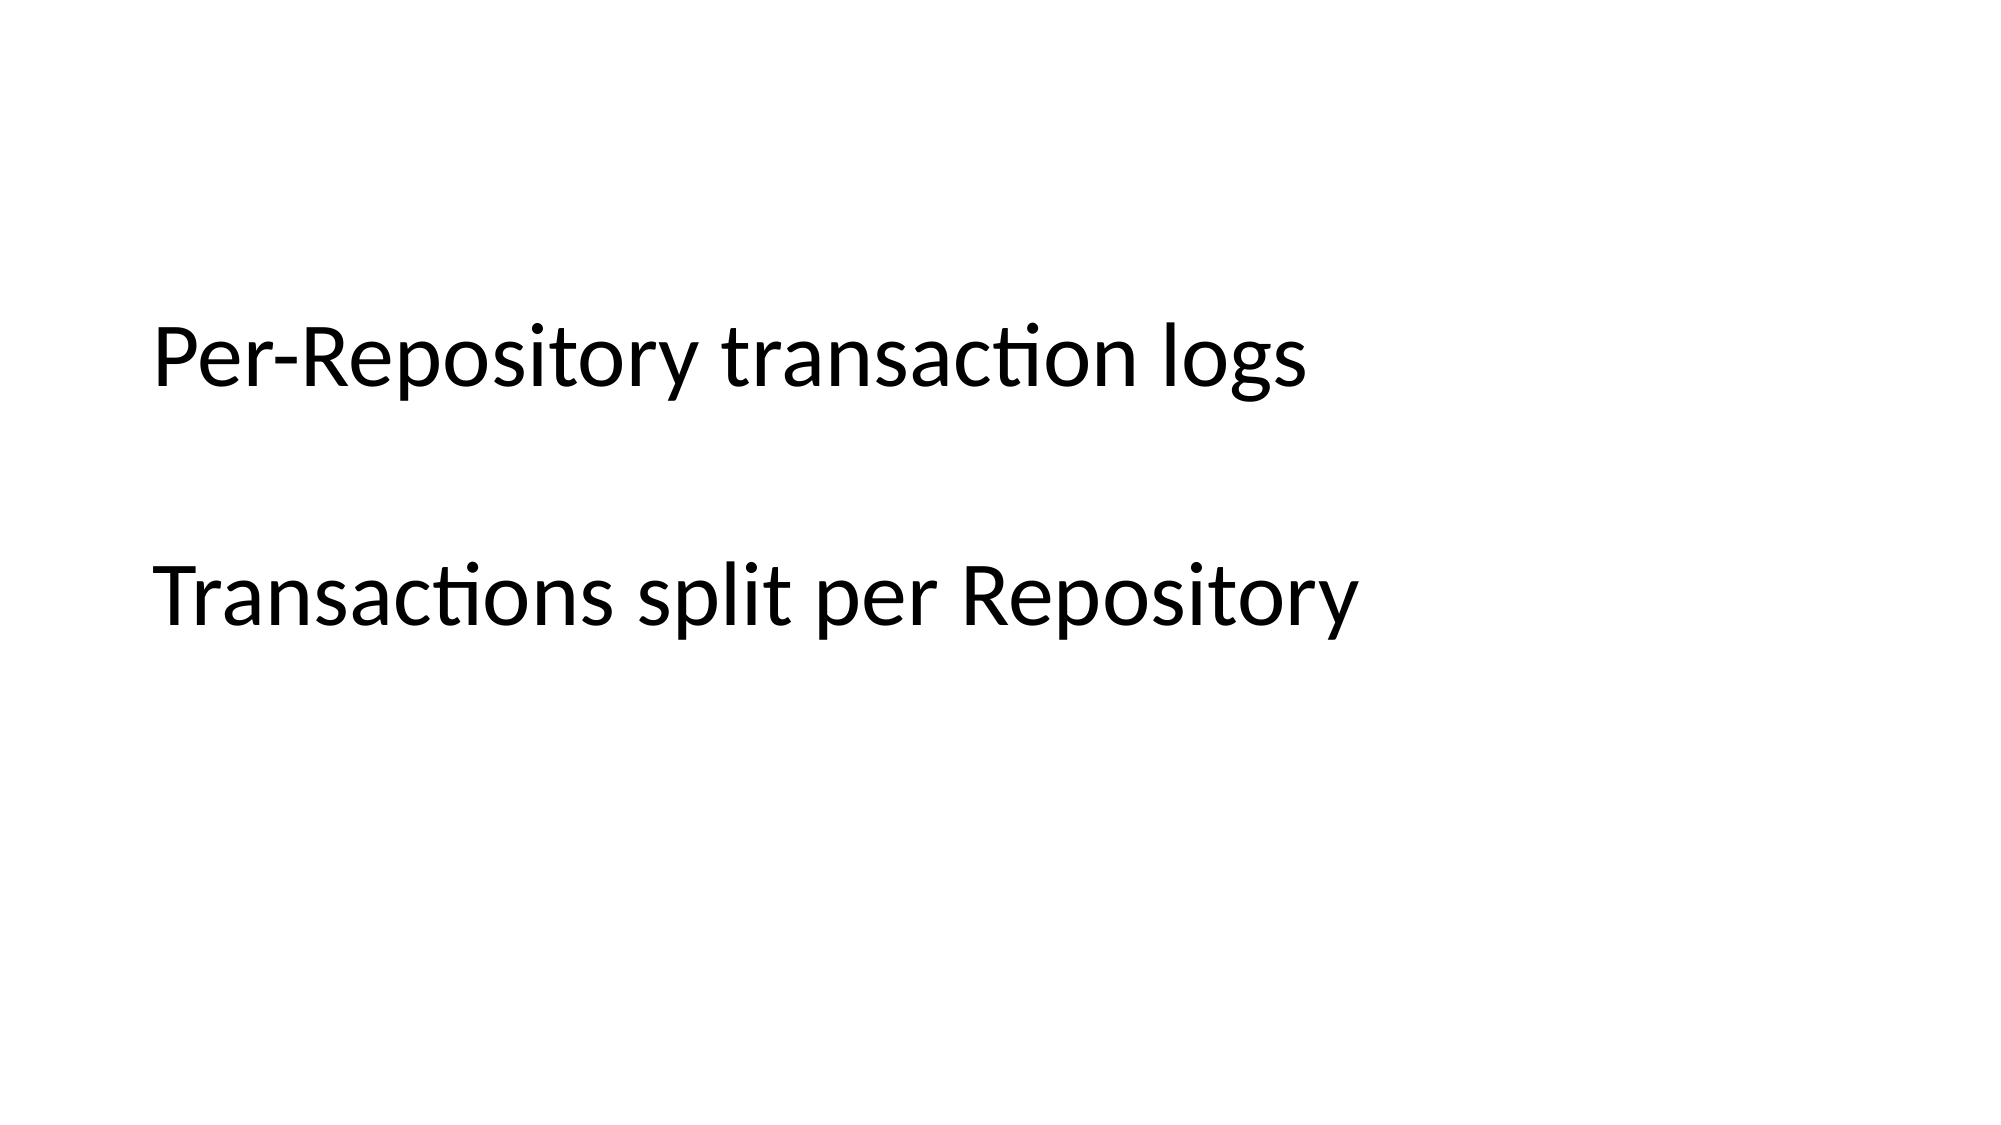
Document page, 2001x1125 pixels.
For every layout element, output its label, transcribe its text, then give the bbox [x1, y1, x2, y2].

list Per-Repository transaction logs Transactions split per Repository [137, 299, 1863, 1014]
